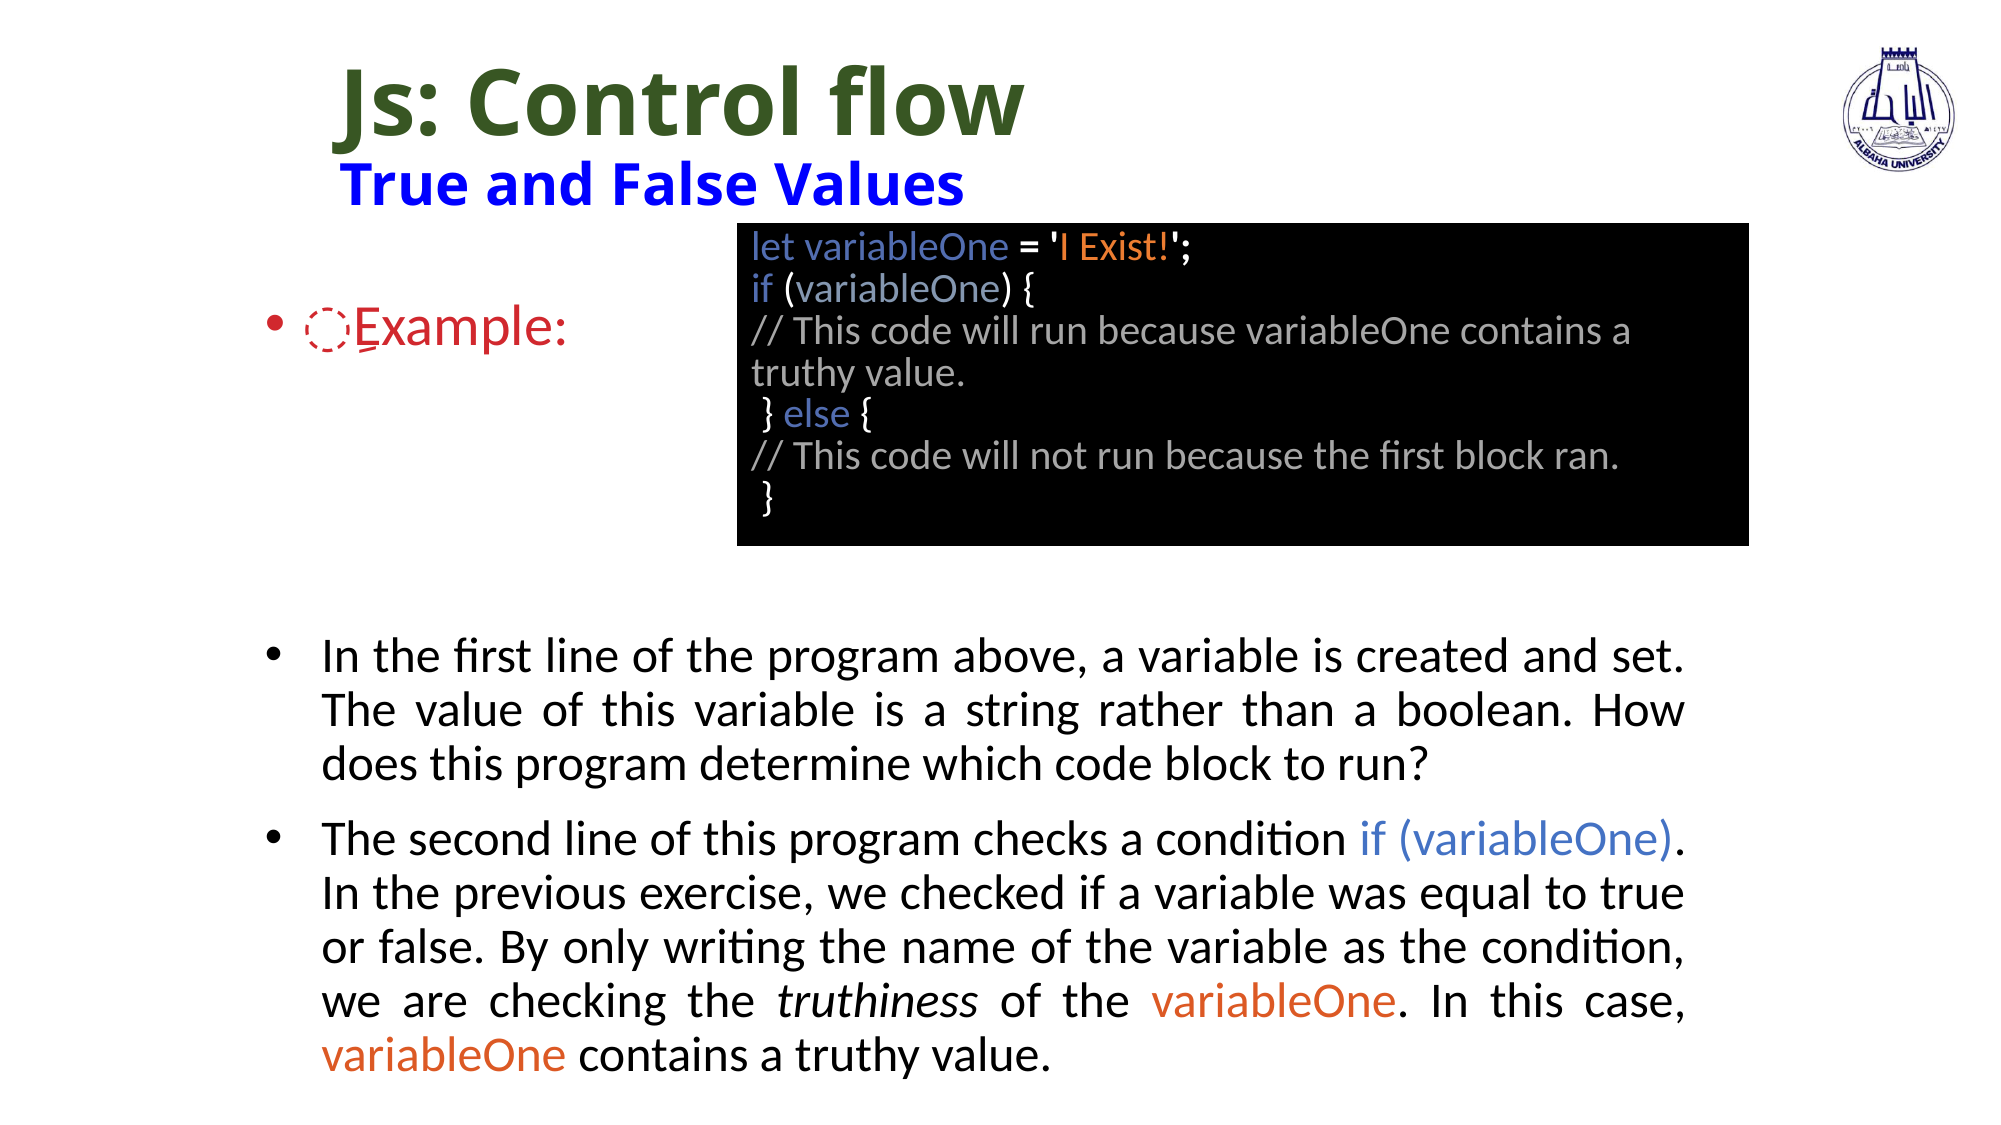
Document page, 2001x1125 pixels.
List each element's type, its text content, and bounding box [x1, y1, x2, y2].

title Js: Control flow True and False Values [324, 25, 1575, 250]
picture [1837, 45, 1960, 173]
list ِExample: In the first line of the program above, a variable is created and set. The value of this variable is a string rather than a boolean. How does this program determine which code block to run? The second line of this program checks a condition if (variableOne). In the previous exercise, we checked if a variable was equal to true or false. By only writing the name of the variable as the condition, we are checking the truthiness of the variableOne. In this case, variableOne contains a truthy value. [249, 287, 1702, 1125]
table_header let variableOne = 'I Exist!'; if (variableOne) { // This code will run because variableOne contains a truthy value. } else { // This code will not run because the first block ran. } [737, 223, 1749, 546]
